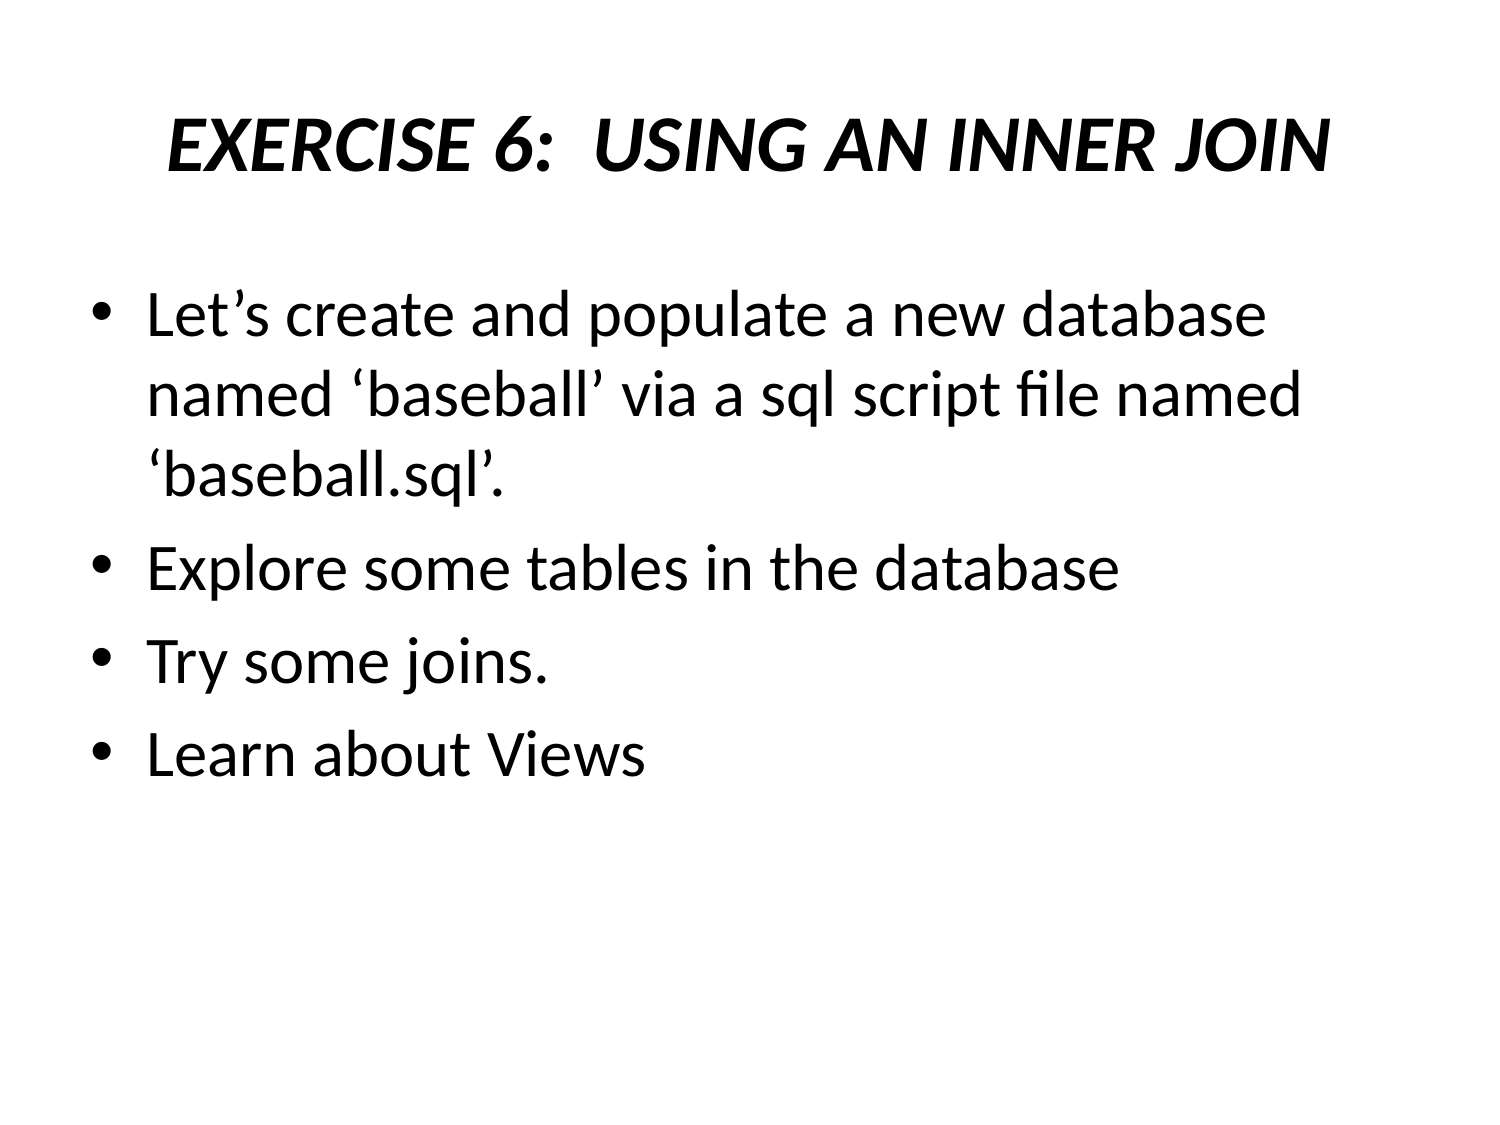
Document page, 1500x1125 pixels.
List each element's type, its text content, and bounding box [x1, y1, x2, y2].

list Let’s create and populate a new database named ‘baseball’ via a sql script file named ‘baseball.sql’. Explore some tables in the database Try some joins. Learn about Views [75, 262, 1425, 1005]
title Exercise 6: Using an INNER JOIN [75, 45, 1425, 233]
